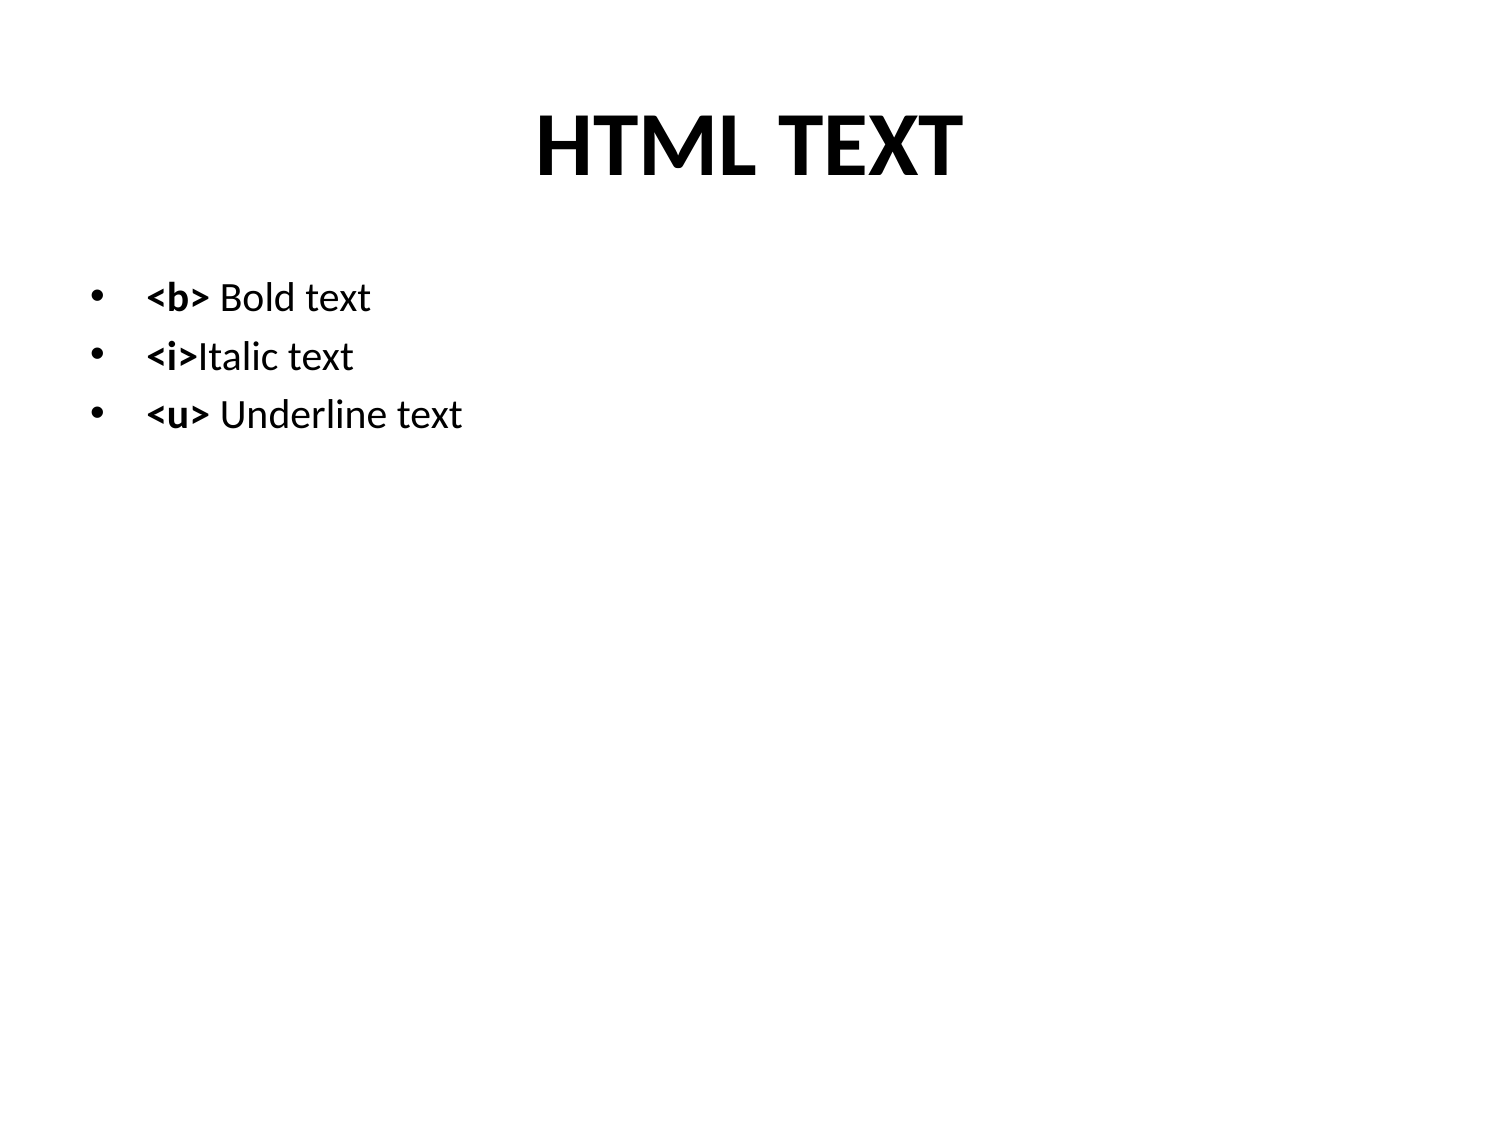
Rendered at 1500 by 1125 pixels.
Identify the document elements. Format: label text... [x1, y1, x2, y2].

list <b> Bold text <i>Italic text <u> Underline text [75, 262, 1425, 1005]
title HTML TEXT [75, 45, 1425, 233]
